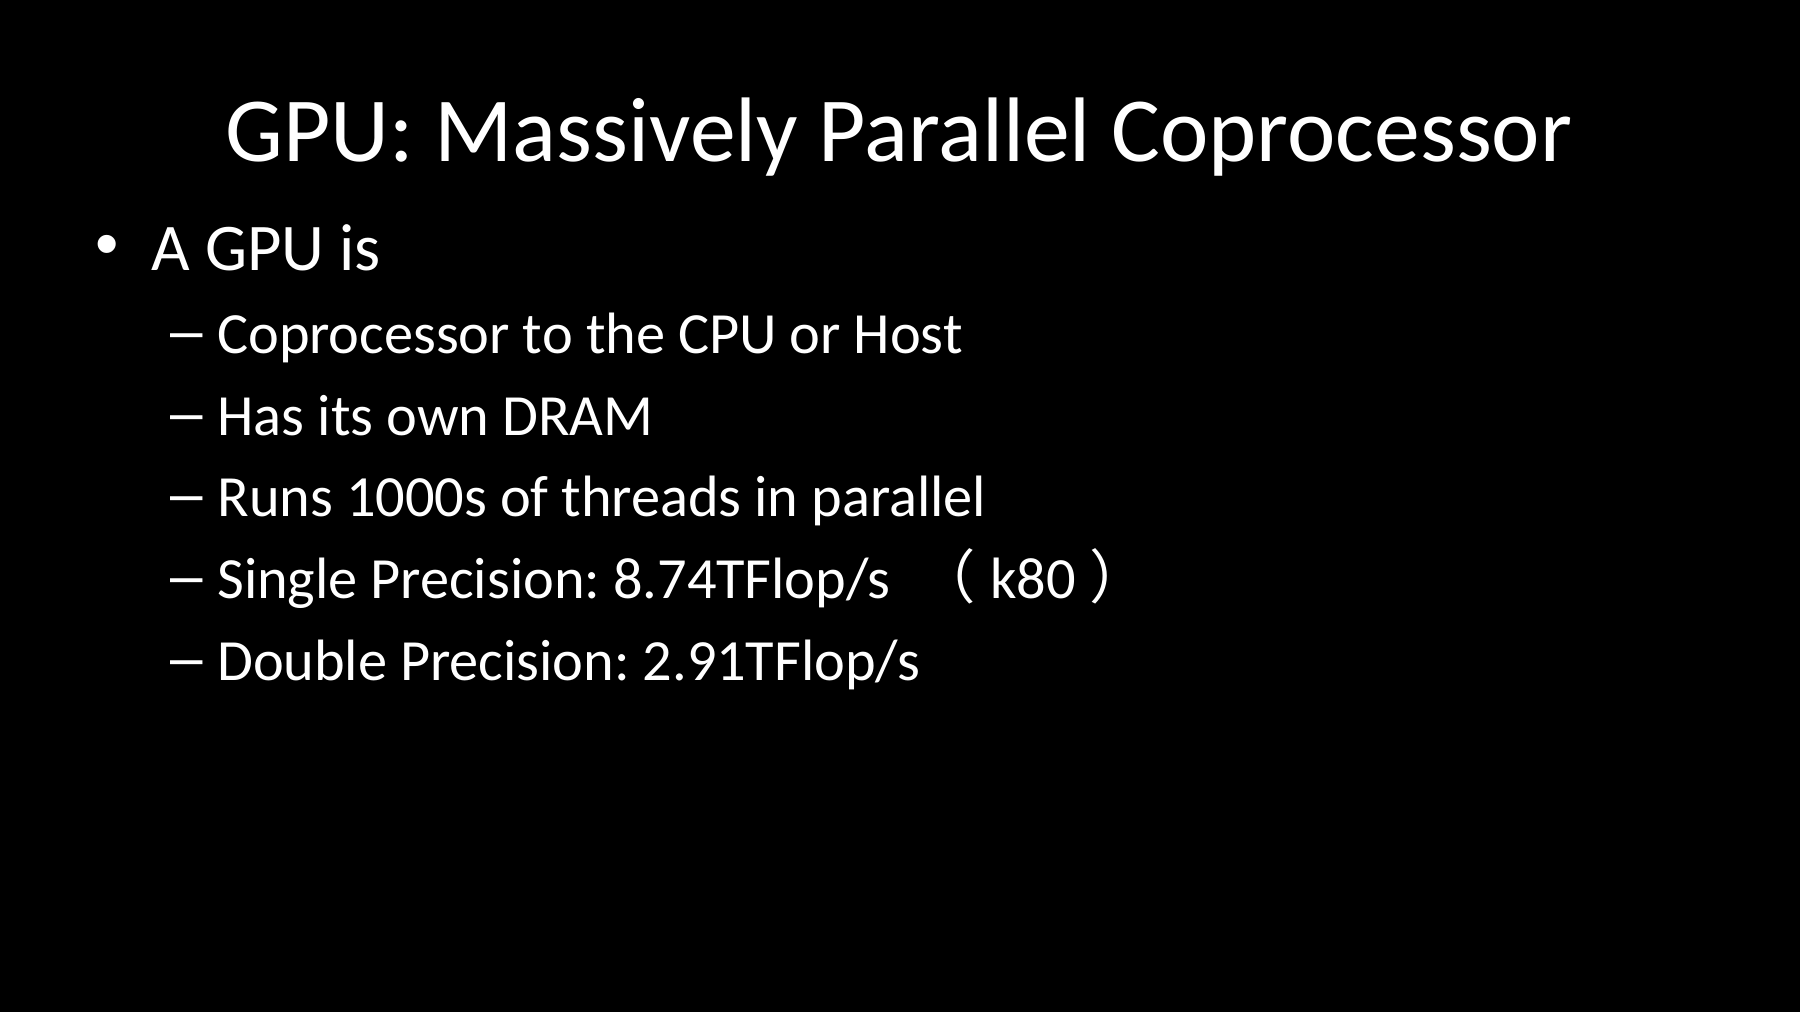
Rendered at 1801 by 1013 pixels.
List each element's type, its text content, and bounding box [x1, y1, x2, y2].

title GPU: Massively Parallel Coprocessor [90, 40, 1711, 196]
list A GPU is Coprocessor to the CPU or Host Has its own DRAM Runs 1000s of threads in parallel Single Precision: 8.74TFlop/s （k80） Double Precision: 2.91TFlop/s [80, 196, 1729, 894]
